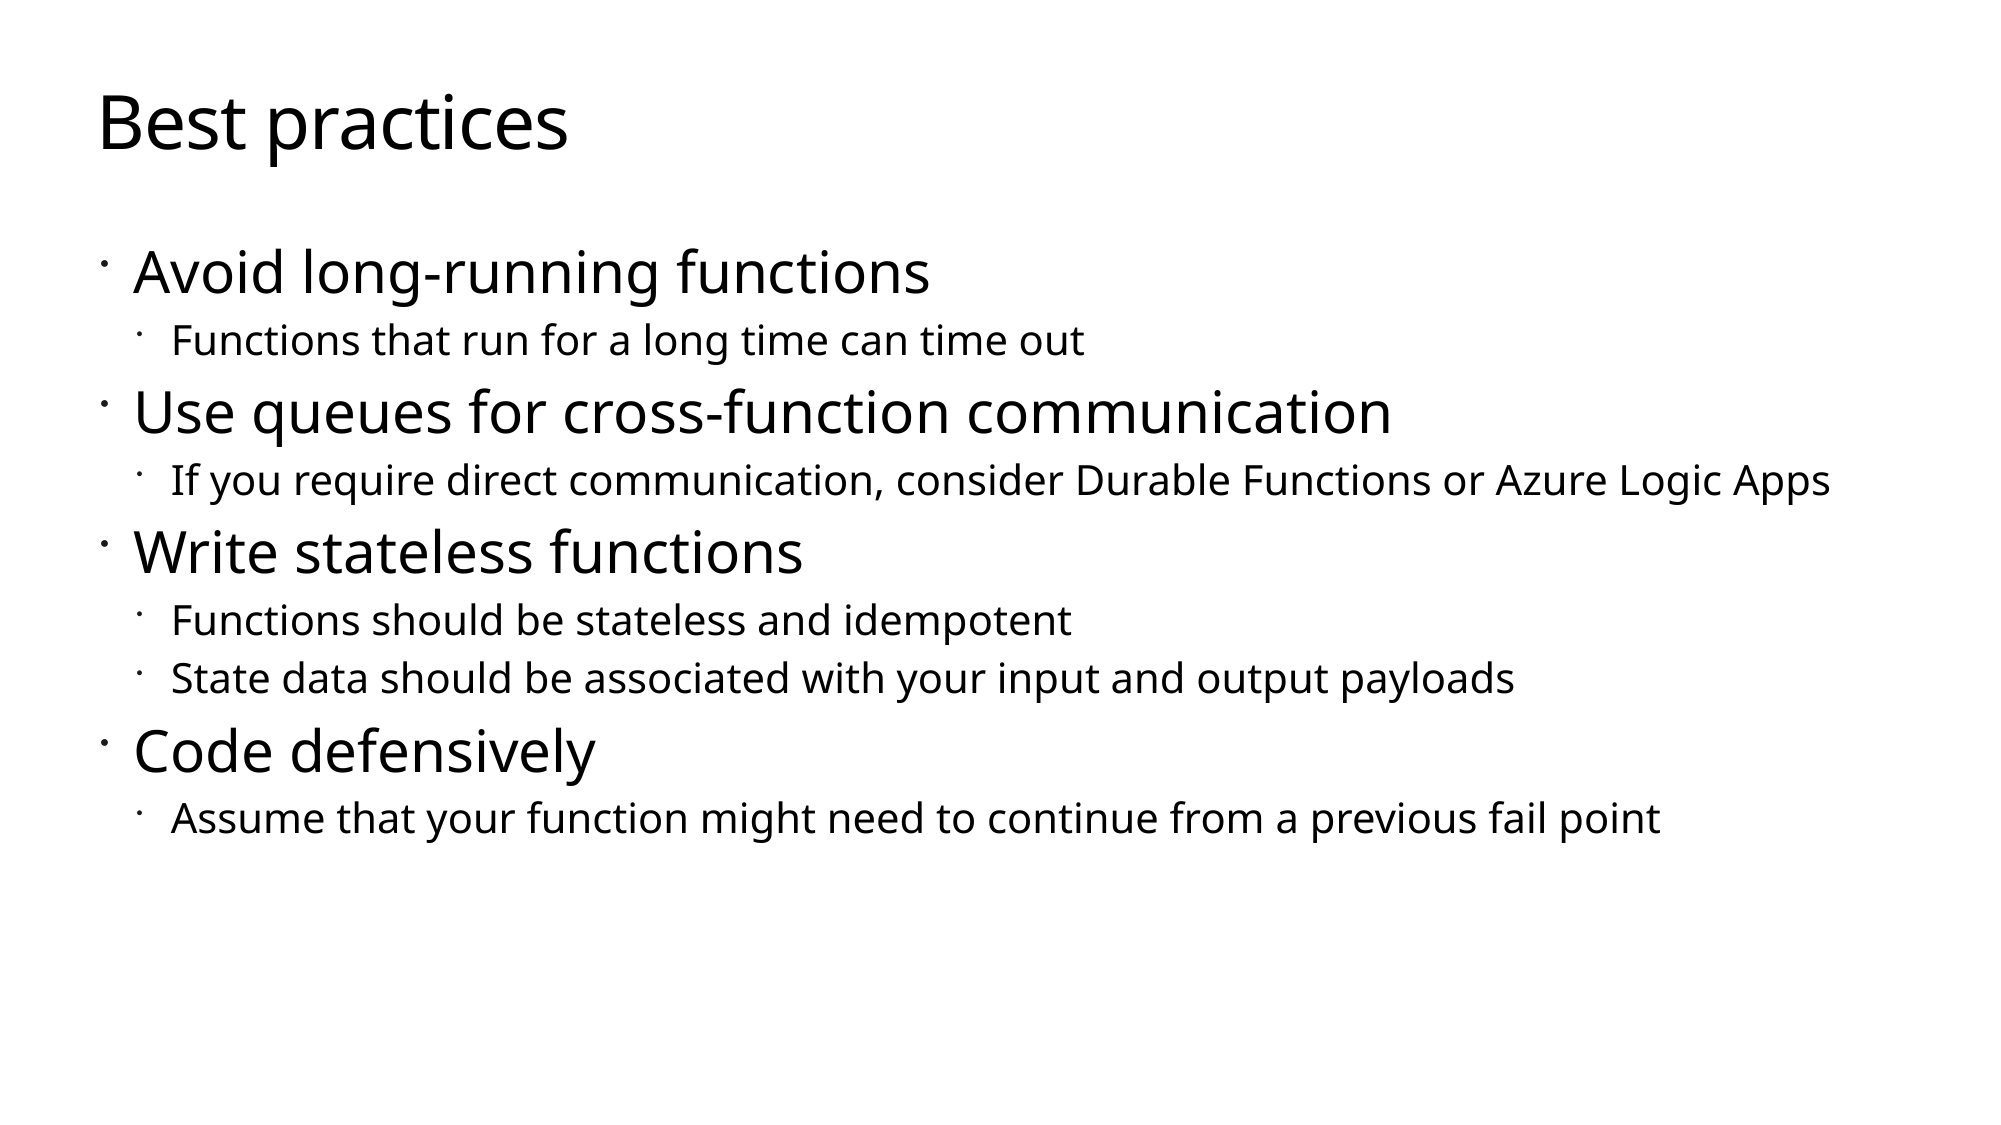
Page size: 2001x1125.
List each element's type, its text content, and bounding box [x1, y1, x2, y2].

list Avoid long-running functions Functions that run for a long time can time out Use queues for cross-function communication If you require direct communication, consider Durable Functions or Azure Logic Apps Write stateless functions Functions should be stateless and idempotent State data should be associated with your input and output payloads Code defensively Assume that your function might need to continue from a previous fail point [95, 235, 1904, 888]
title Best practices [96, 75, 1904, 166]
